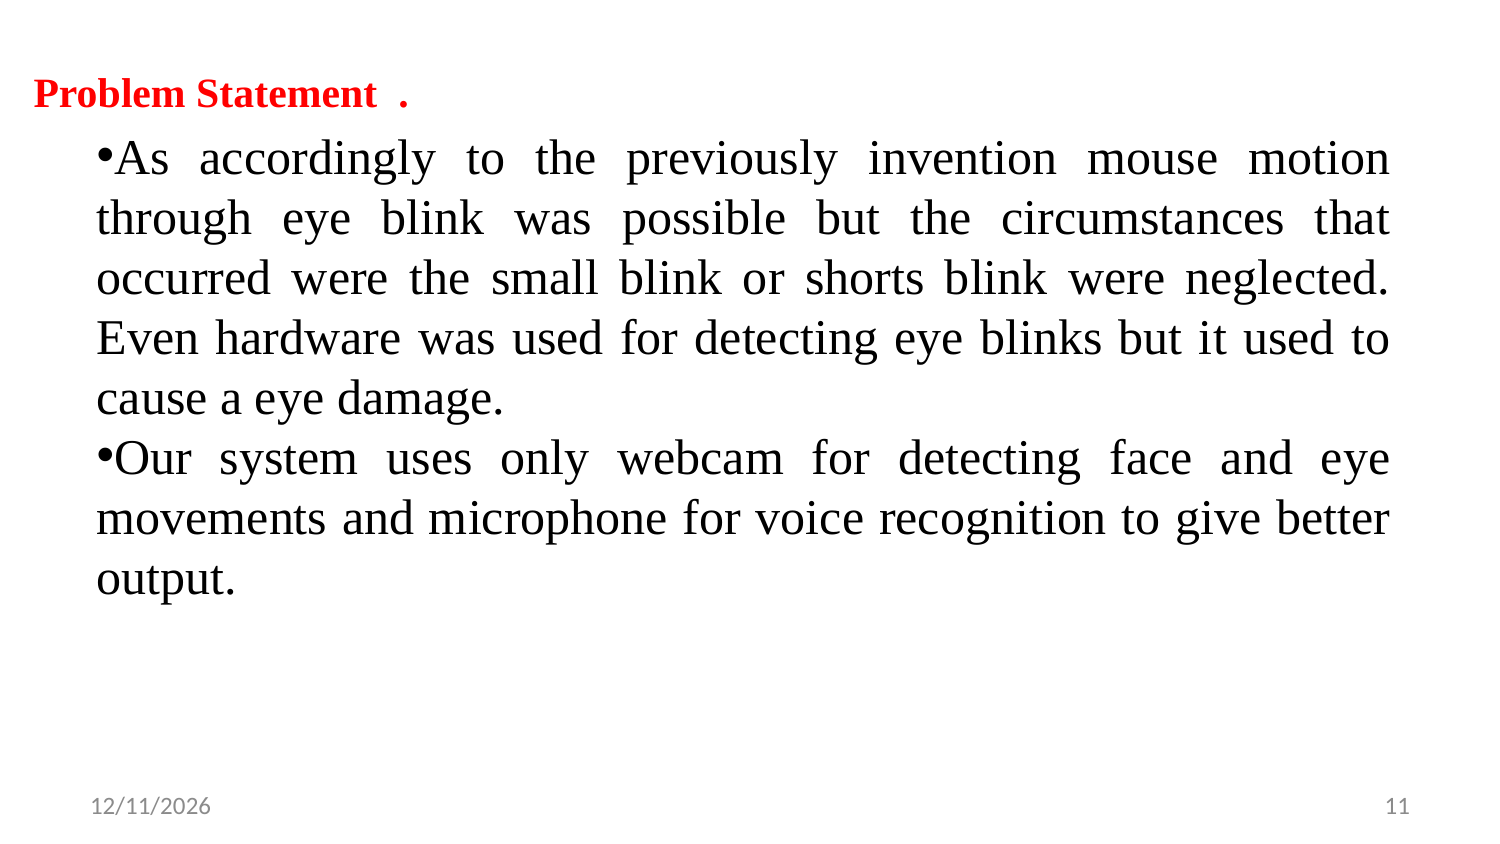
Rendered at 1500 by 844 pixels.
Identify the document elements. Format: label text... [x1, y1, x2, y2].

slide_number 11 [1074, 782, 1425, 827]
text_box As accordingly to the previously invention mouse motion through eye blink was possible but the circumstances that occurred were the small blink or shorts blink were neglected. Even hardware was used for detecting eye blinks but it used to cause a eye damage. Our system uses only webcam for detecting face and eye movements and microphone for voice recognition to give better output. [81, 117, 1407, 702]
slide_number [75, 782, 425, 827]
text_box Problem Statement . [18, 8, 424, 124]
